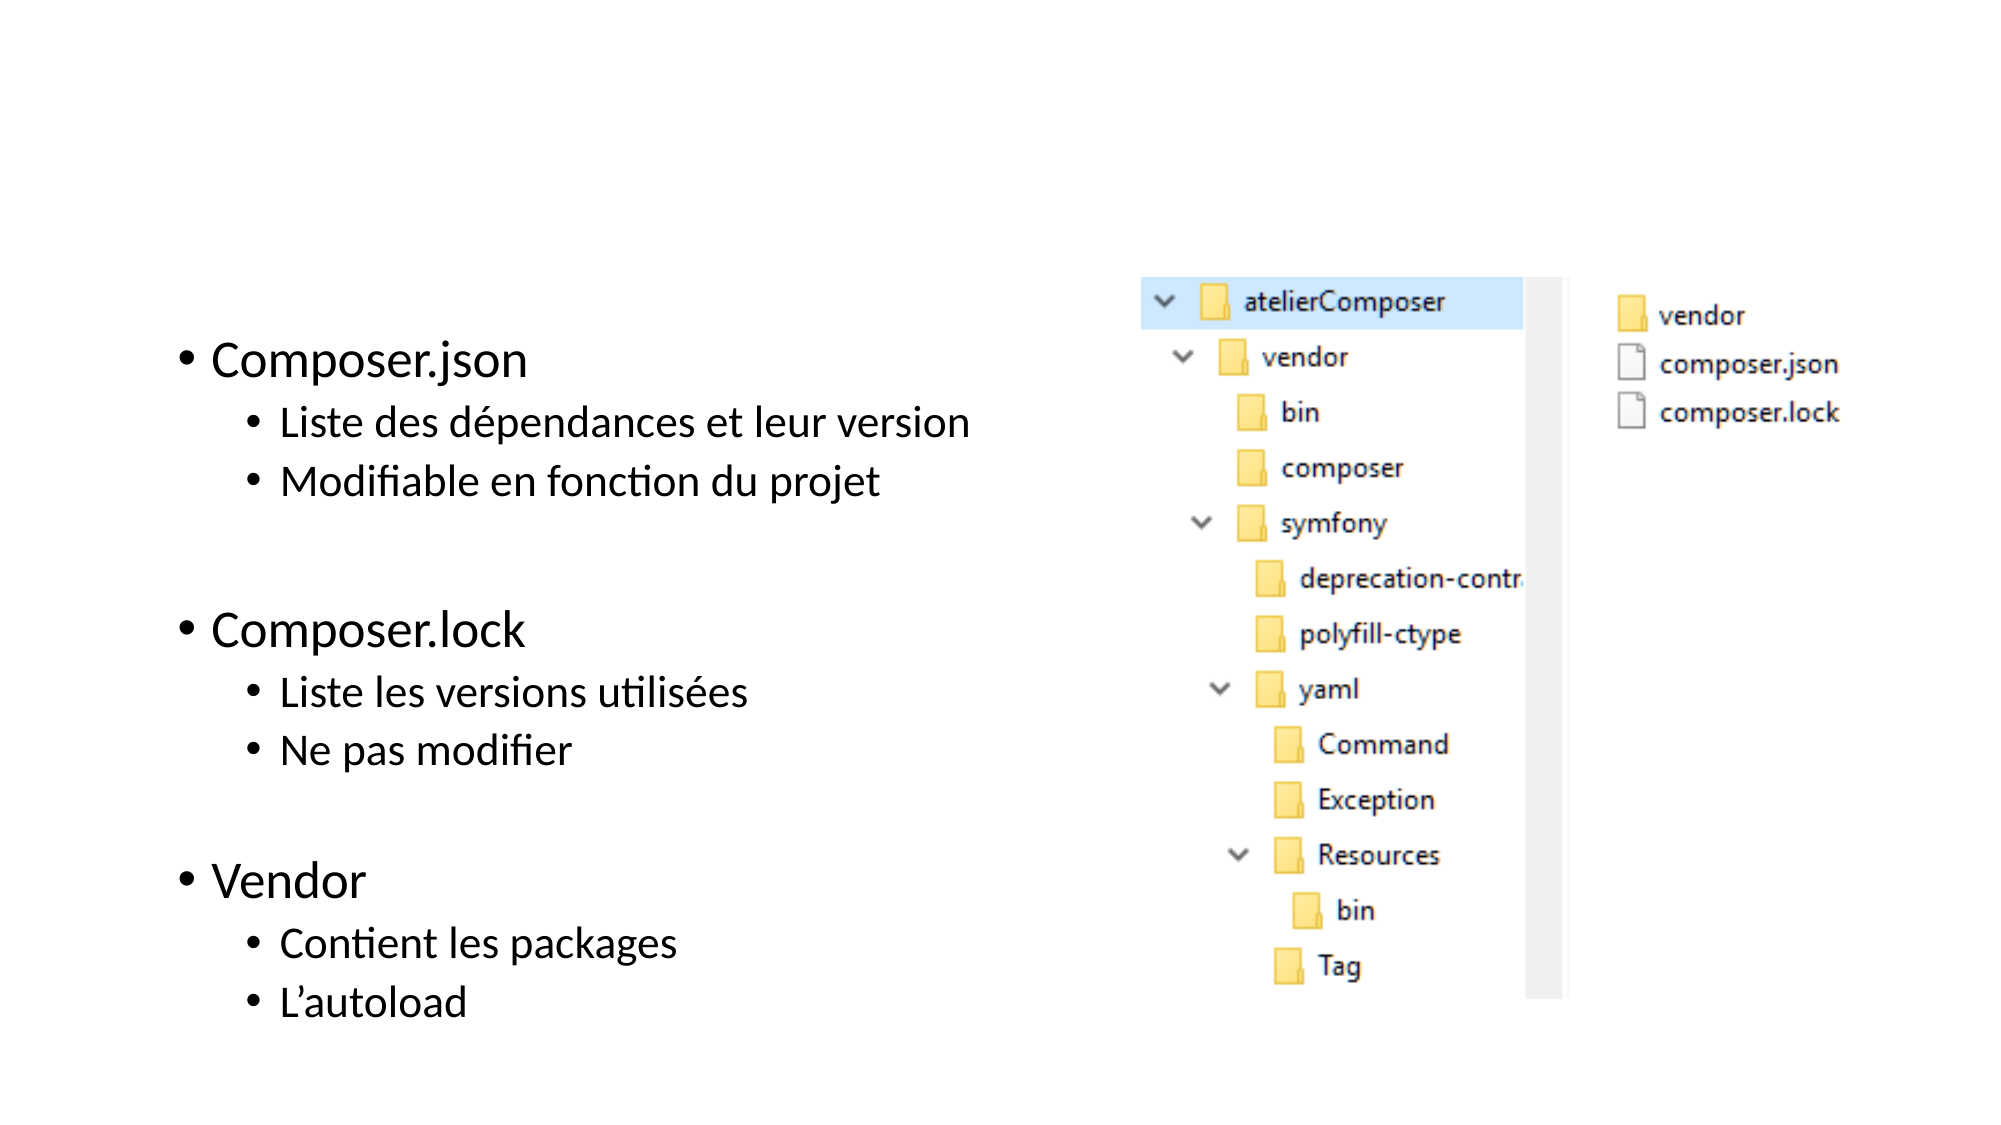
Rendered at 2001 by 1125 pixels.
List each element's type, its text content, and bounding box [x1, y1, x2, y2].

picture [1141, 277, 1863, 999]
text_box Composer.json Liste des dépendances et leur version Modifiable en fonction du projet Composer.lock Liste les versions utilisées Ne pas modifier Vendor Contient les packages L’autoload [162, 324, 1888, 1039]
